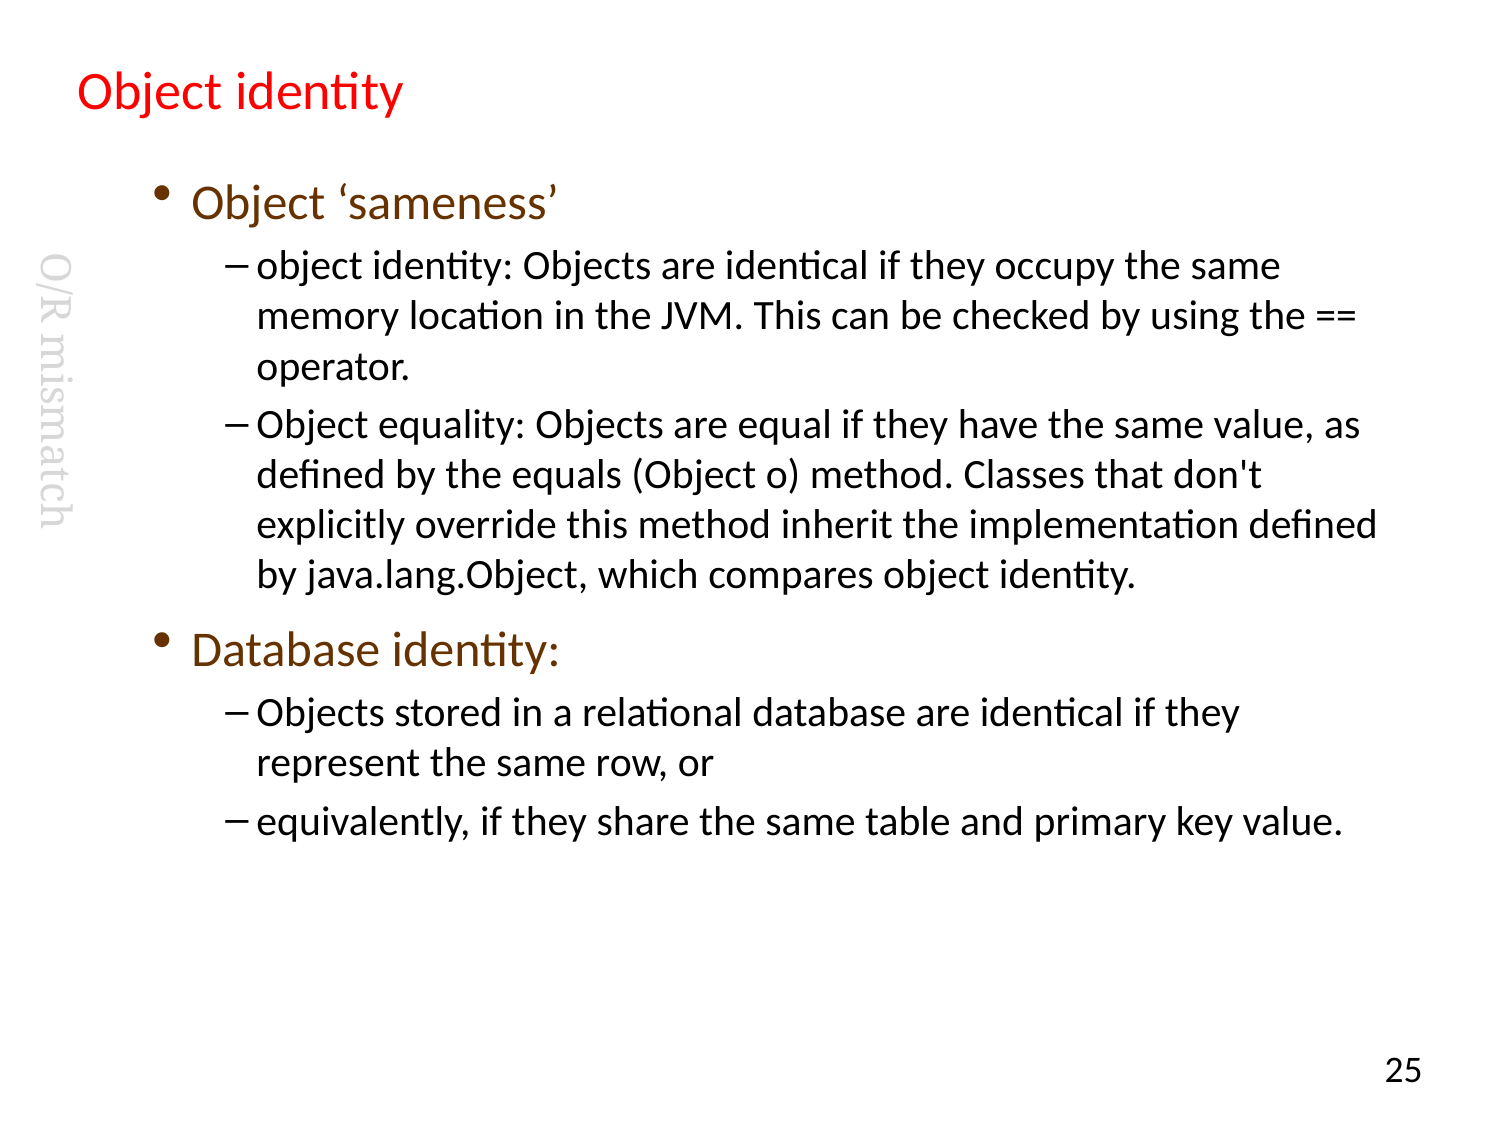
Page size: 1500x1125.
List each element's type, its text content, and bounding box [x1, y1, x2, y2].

slide_number 25 [1324, 1037, 1438, 1101]
list Object ‘sameness’ object identity: Objects are identical if they occupy the same memory location in the JVM. This can be checked by using the == operator. Object equality: Objects are equal if they have the same value, as defined by the equals (Object o) method. Classes that don't explicitly override this method inherit the implementation defined by java.lang.Object, which compares object identity. Database identity: Objects stored in a relational database are identical if they represent the same row, or equivalently, if they share the same table and primary key value. [137, 162, 1426, 1026]
text_box O/R mismatch [9, 237, 91, 900]
title Object identity [62, 49, 1426, 126]
